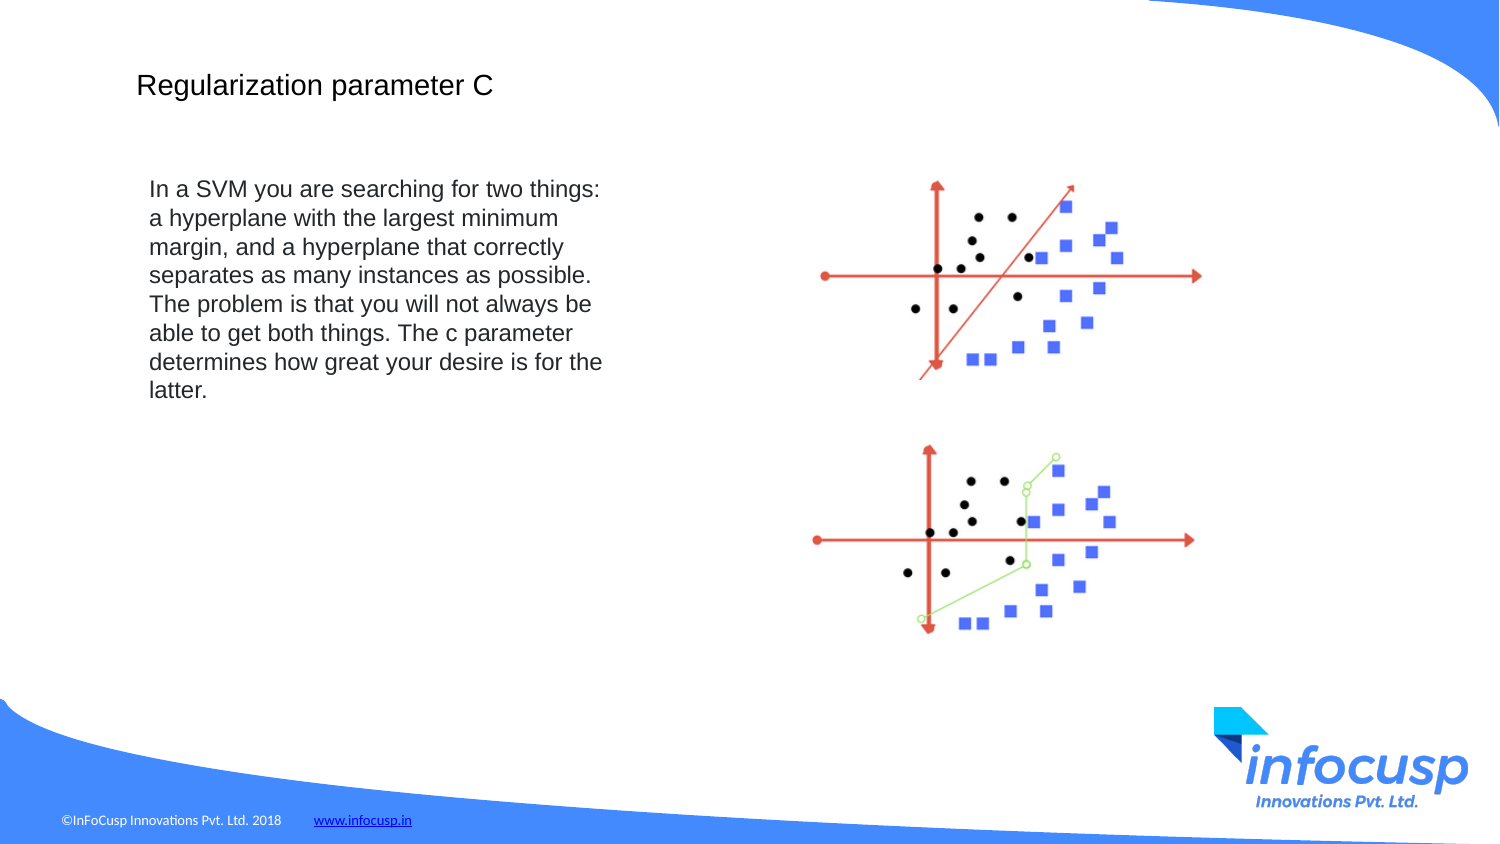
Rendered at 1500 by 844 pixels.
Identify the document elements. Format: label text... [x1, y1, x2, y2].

text_box In a SVM you are searching for two things: a hyperplane with the largest minimum margin, and a hyperplane that correctly separates as many instances as possible. The problem is that you will not always be able to get both things. The c parameter determines how great your desire is for the latter. [134, 158, 629, 648]
picture [1214, 707, 1468, 808]
picture [782, 421, 1449, 644]
text_box Regularization parameter C [121, 50, 1202, 111]
picture [790, 157, 1457, 380]
